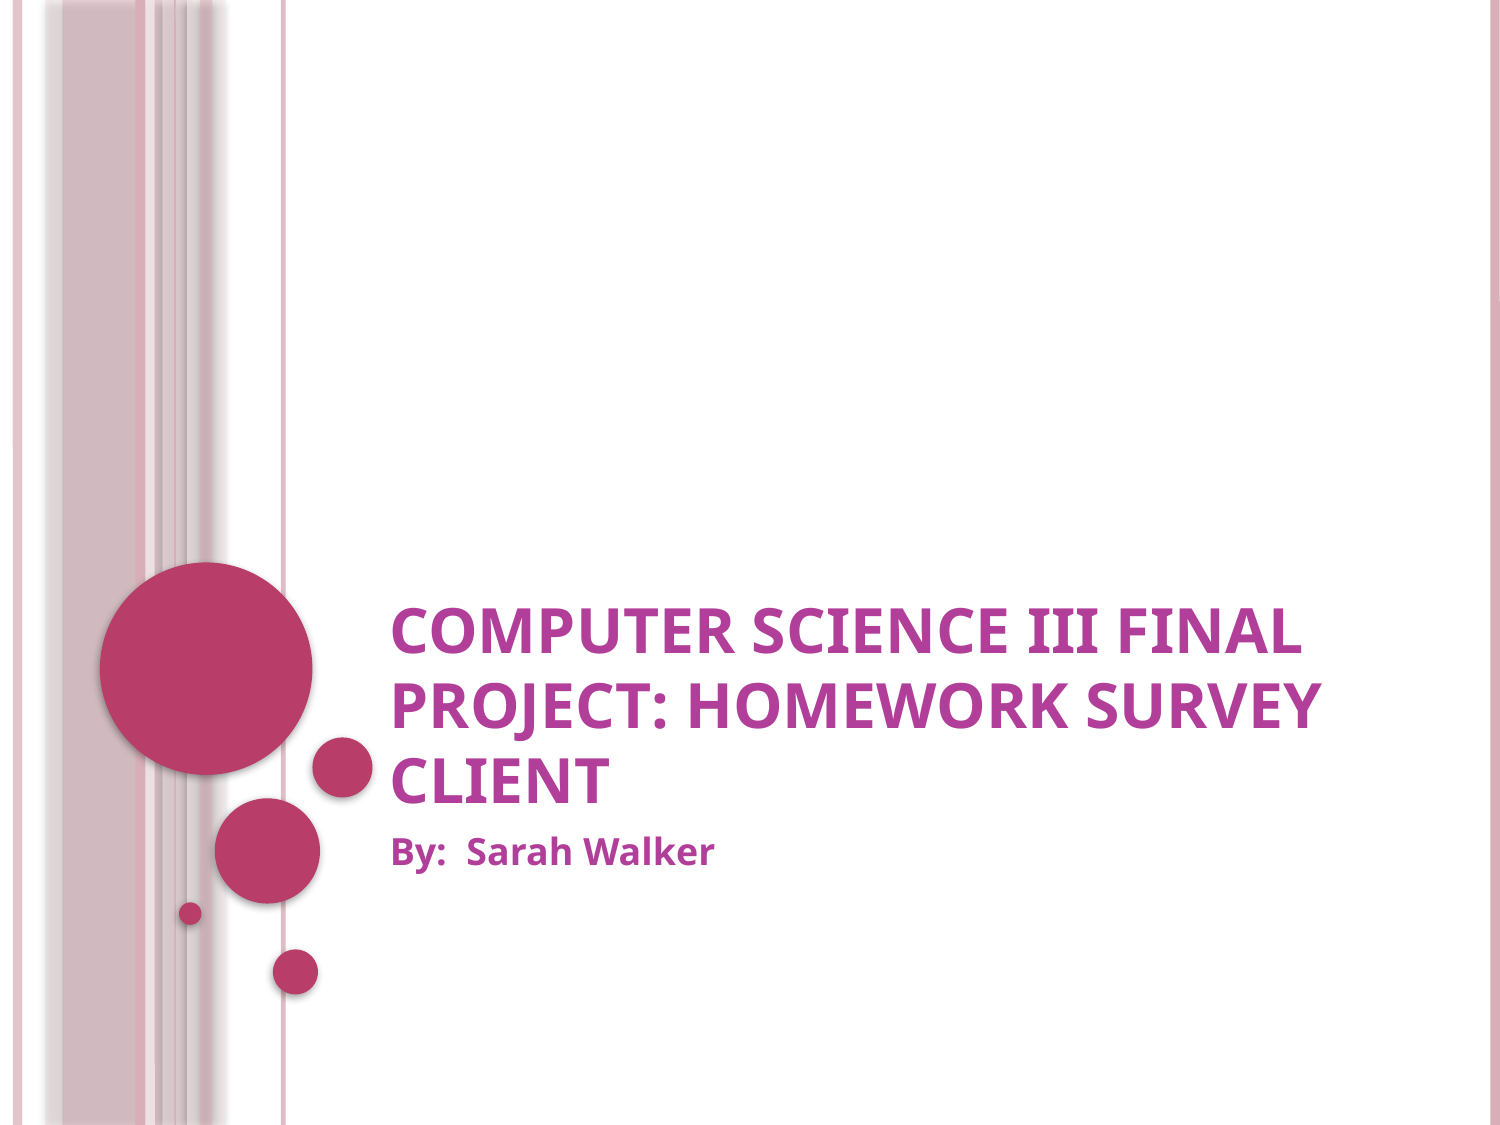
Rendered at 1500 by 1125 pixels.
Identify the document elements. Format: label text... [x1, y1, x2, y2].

title Computer science III final project: Homework Survey Client [375, 512, 1388, 820]
subtitle By: Sarah Walker [375, 820, 1388, 1046]
